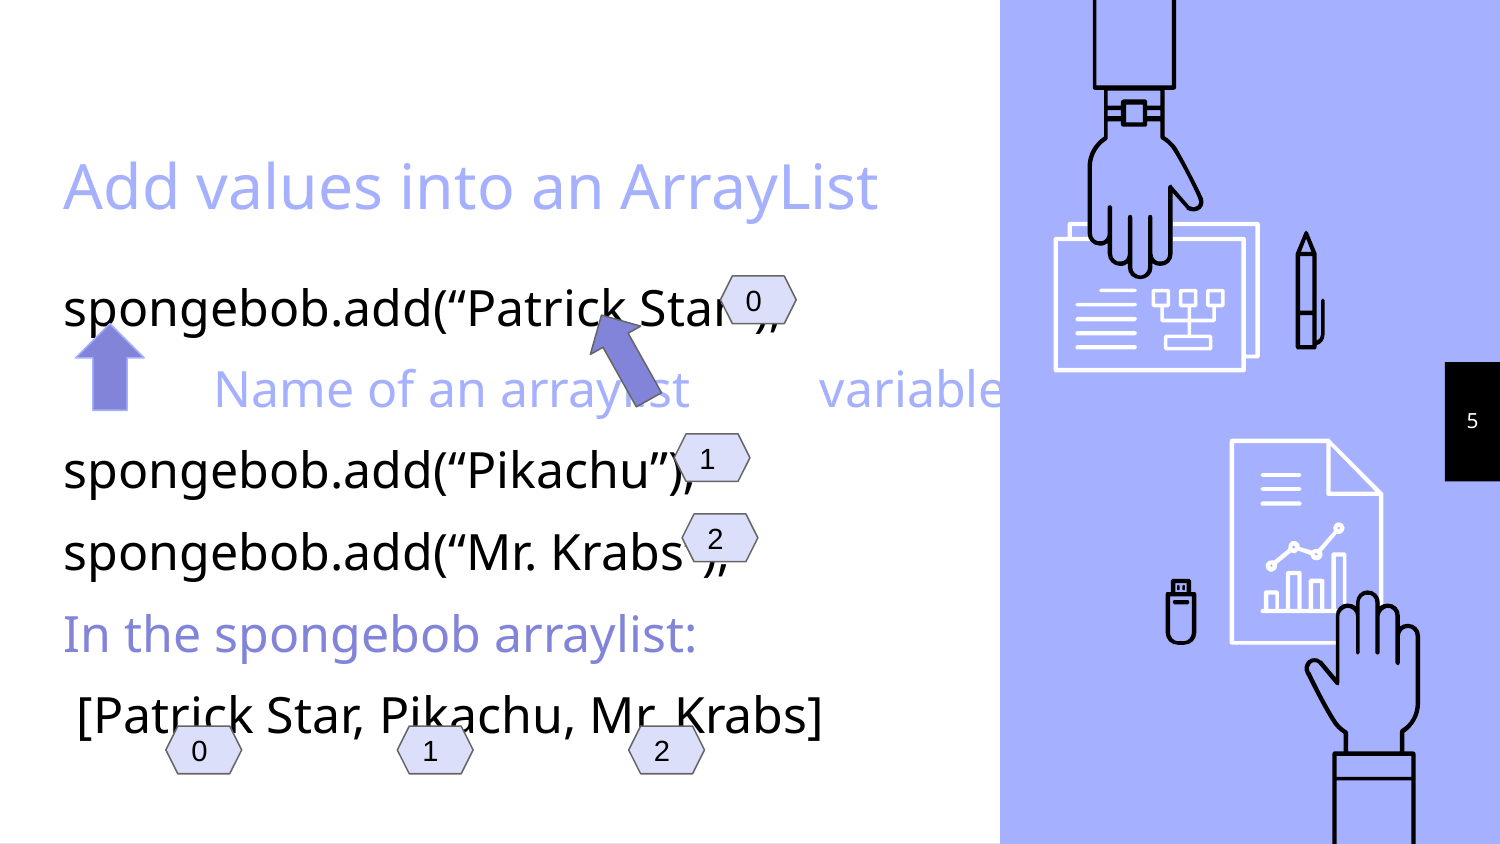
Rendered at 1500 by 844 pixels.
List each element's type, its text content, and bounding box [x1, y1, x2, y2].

text_box 2 [628, 726, 705, 774]
slide_number ‹#› [1444, 362, 1500, 482]
text_box 0 [165, 726, 242, 774]
text_box 1 [674, 433, 750, 482]
text_box 1 [397, 726, 474, 774]
text_box 2 [682, 513, 758, 562]
title Add values into an ArrayList [48, 96, 958, 237]
text_box 0 [720, 275, 797, 324]
text_box [590, 315, 662, 407]
text_box [75, 323, 145, 411]
list spongebob.add(“Patrick Star”); Name of an arraylist variable spongebob.add(“Pikachu”); spongebob.add(“Mr. Krabs”); In the spongebob arraylist: [Patrick Star, Pikachu, Mr. Krabs] [48, 252, 1344, 774]
